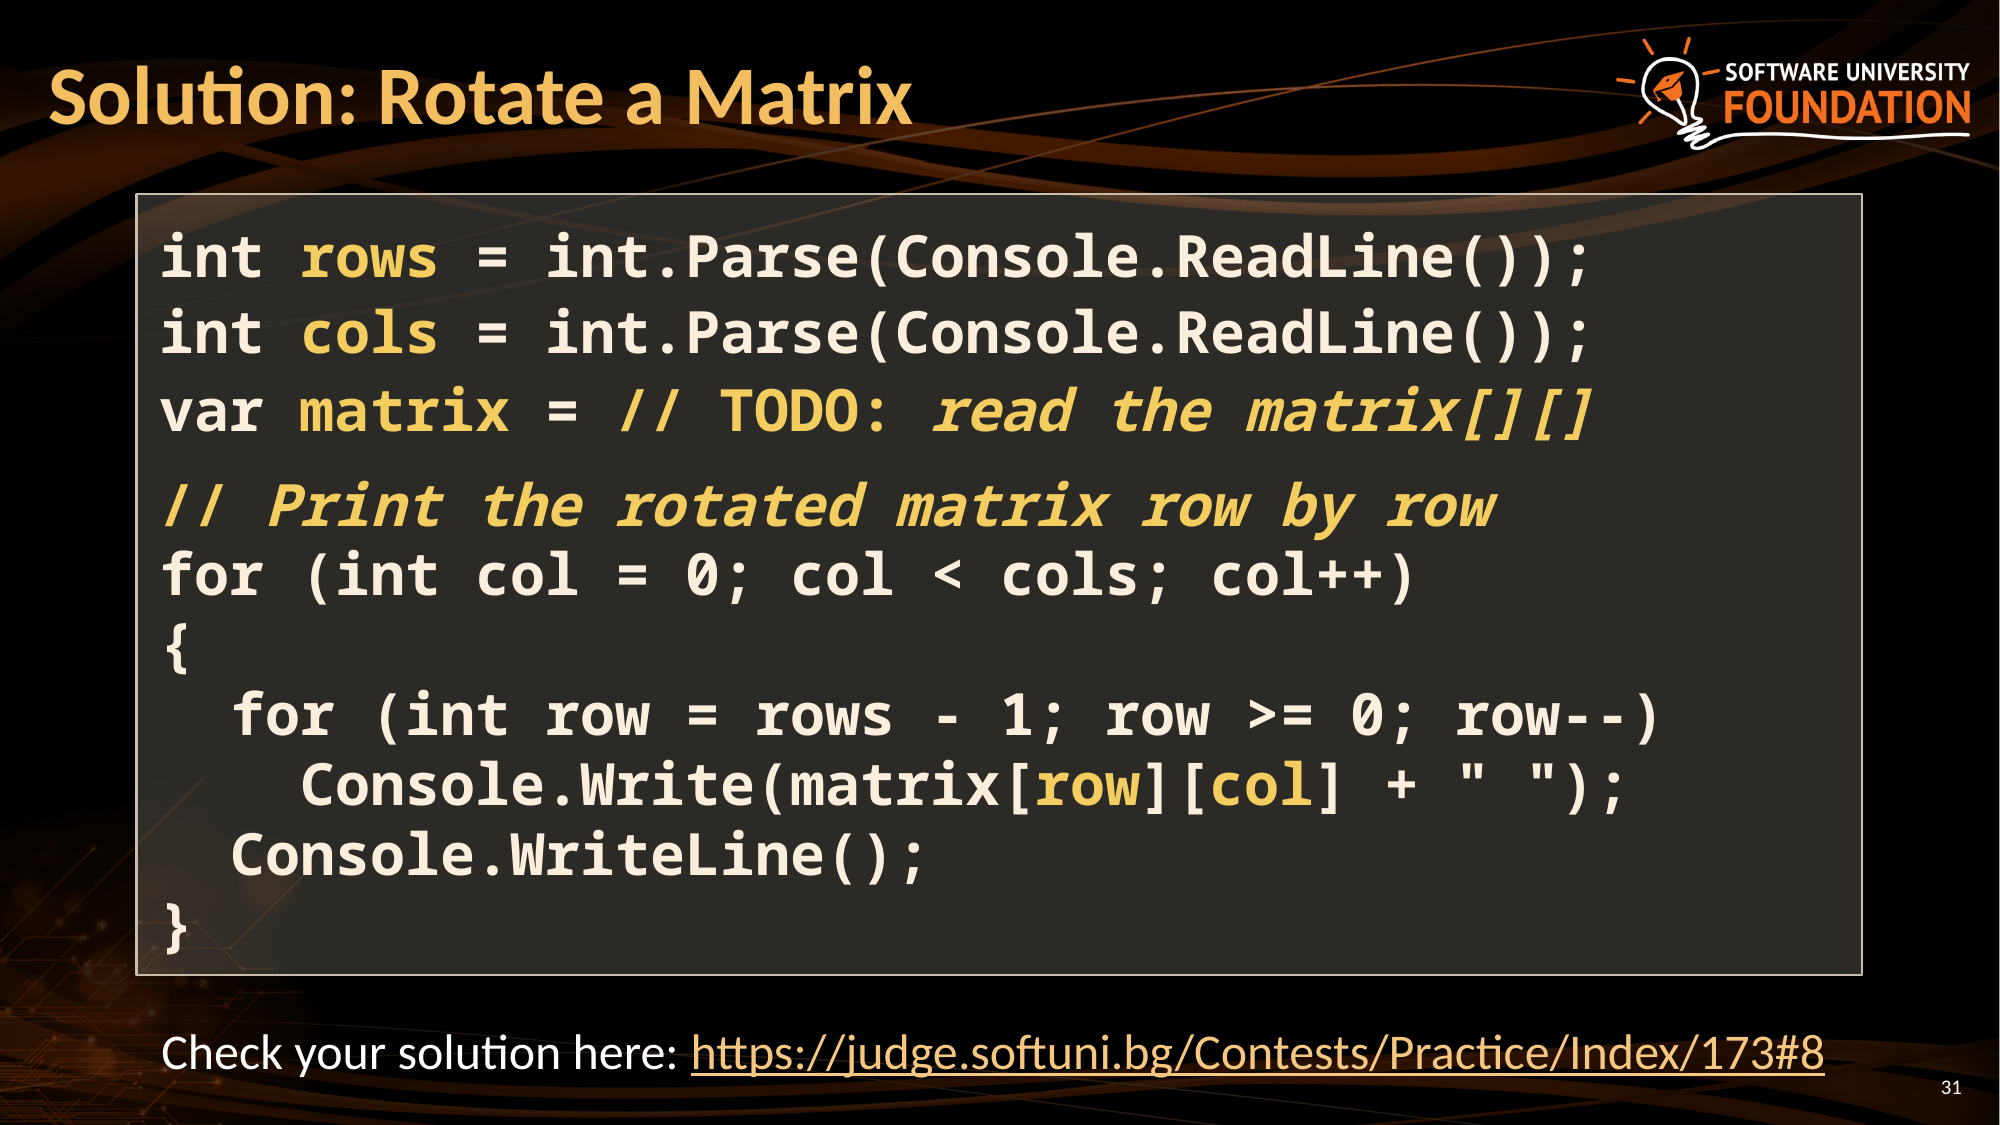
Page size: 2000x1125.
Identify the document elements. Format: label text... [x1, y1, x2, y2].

slide_number 31 [1897, 1070, 1968, 1103]
title Solution: Rotate a Matrix [30, 6, 1602, 189]
text_box Check your solution here: https://judge.softuni.bg/Contests/Practice/Index/173#8 [124, 1012, 1863, 1088]
text_box int rows = int.Parse(Console.ReadLine()); int cols = int.Parse(Console.ReadLine()); var matrix = // TODO: read the matrix[][] // Print the rotated matrix row by row for (int col = 0; col < cols; col++) { for (int row = rows - 1; row >= 0; row--) Console.Write(matrix[row][col] + " "); Console.WriteLine(); } [136, 194, 1863, 976]
picture [0, 0, 2000, 1125]
